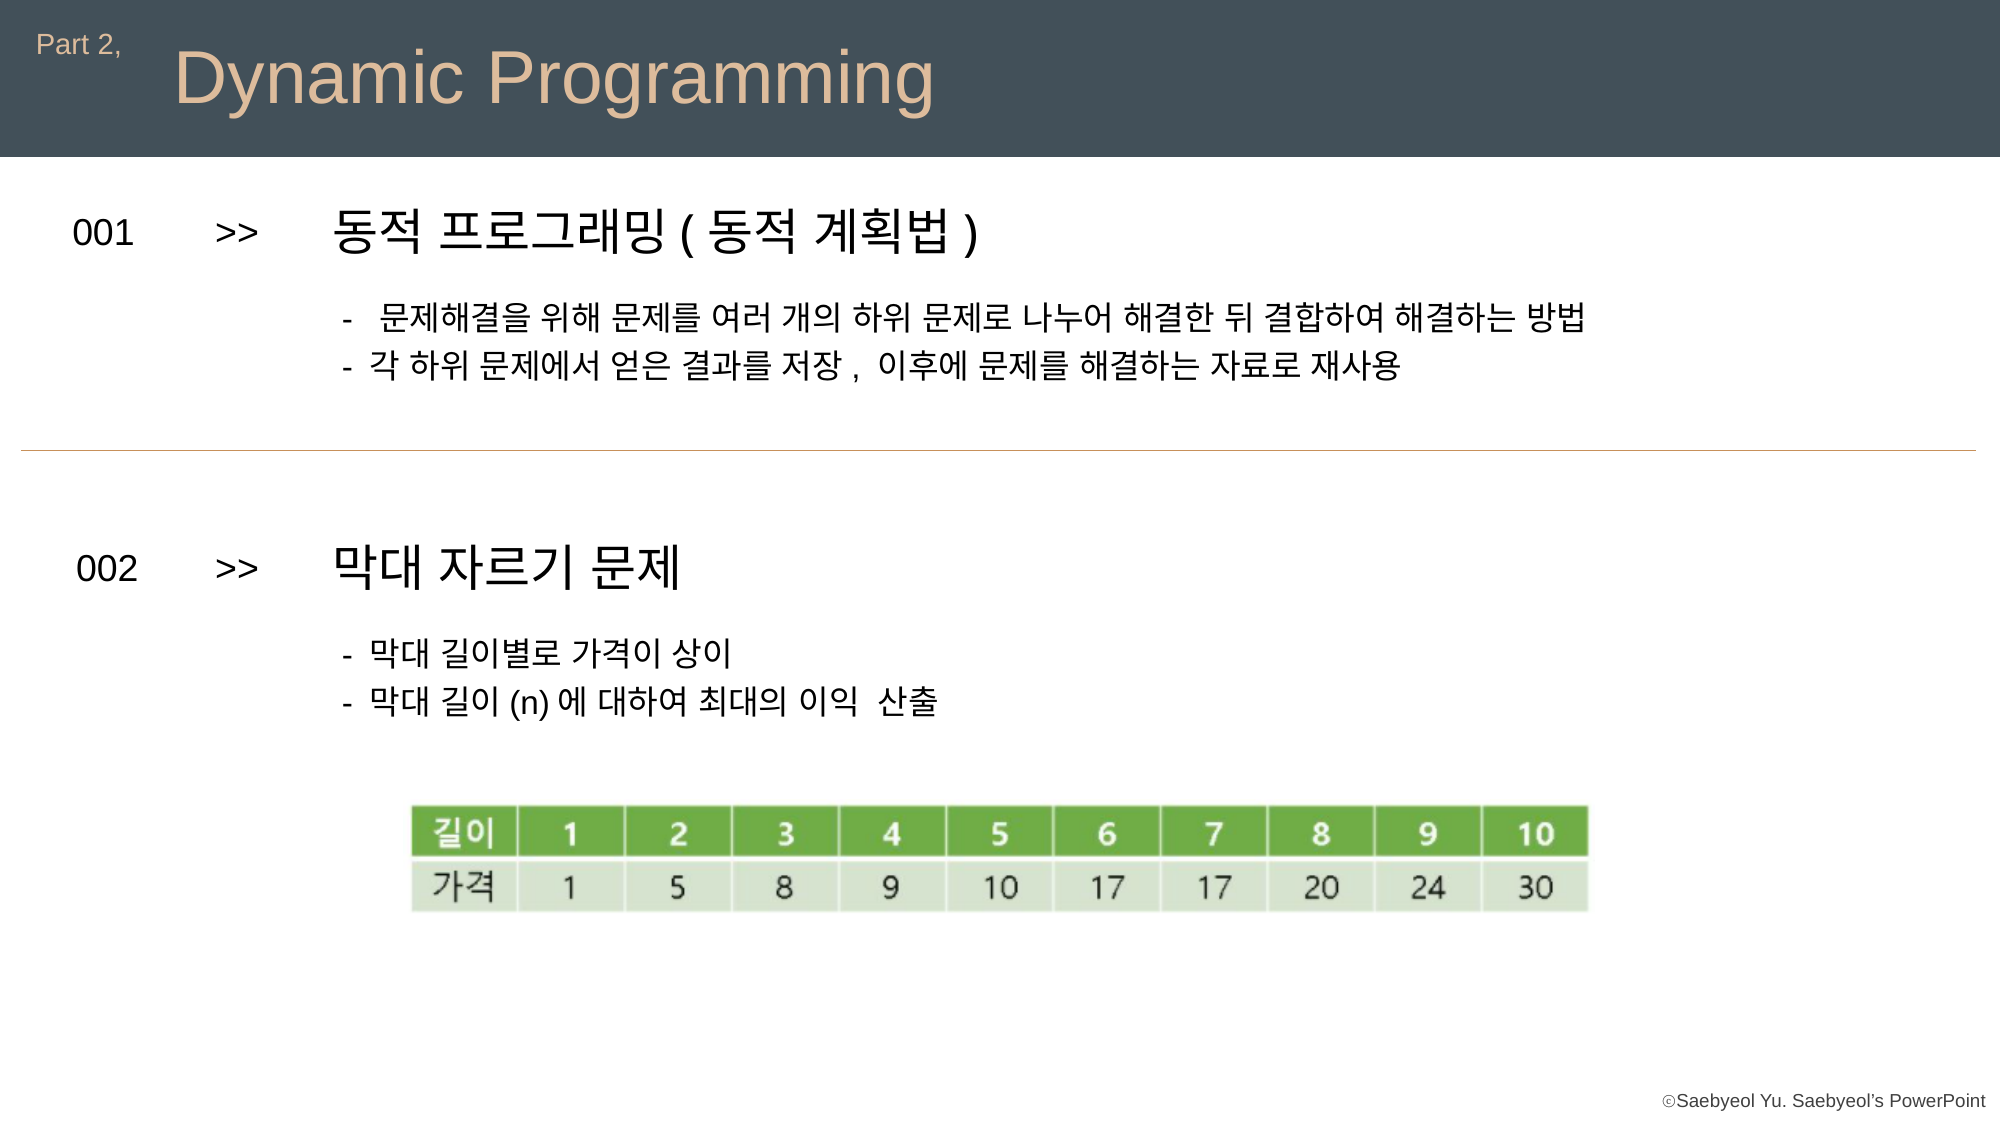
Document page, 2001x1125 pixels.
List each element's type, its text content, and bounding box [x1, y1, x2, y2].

text_box [0, 0, 2000, 158]
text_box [50, 192, 1879, 390]
text_box Part 2, [21, 18, 138, 68]
text_box Dynamic Programming [158, 20, 1000, 126]
picture [403, 798, 1595, 921]
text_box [50, 528, 1879, 726]
